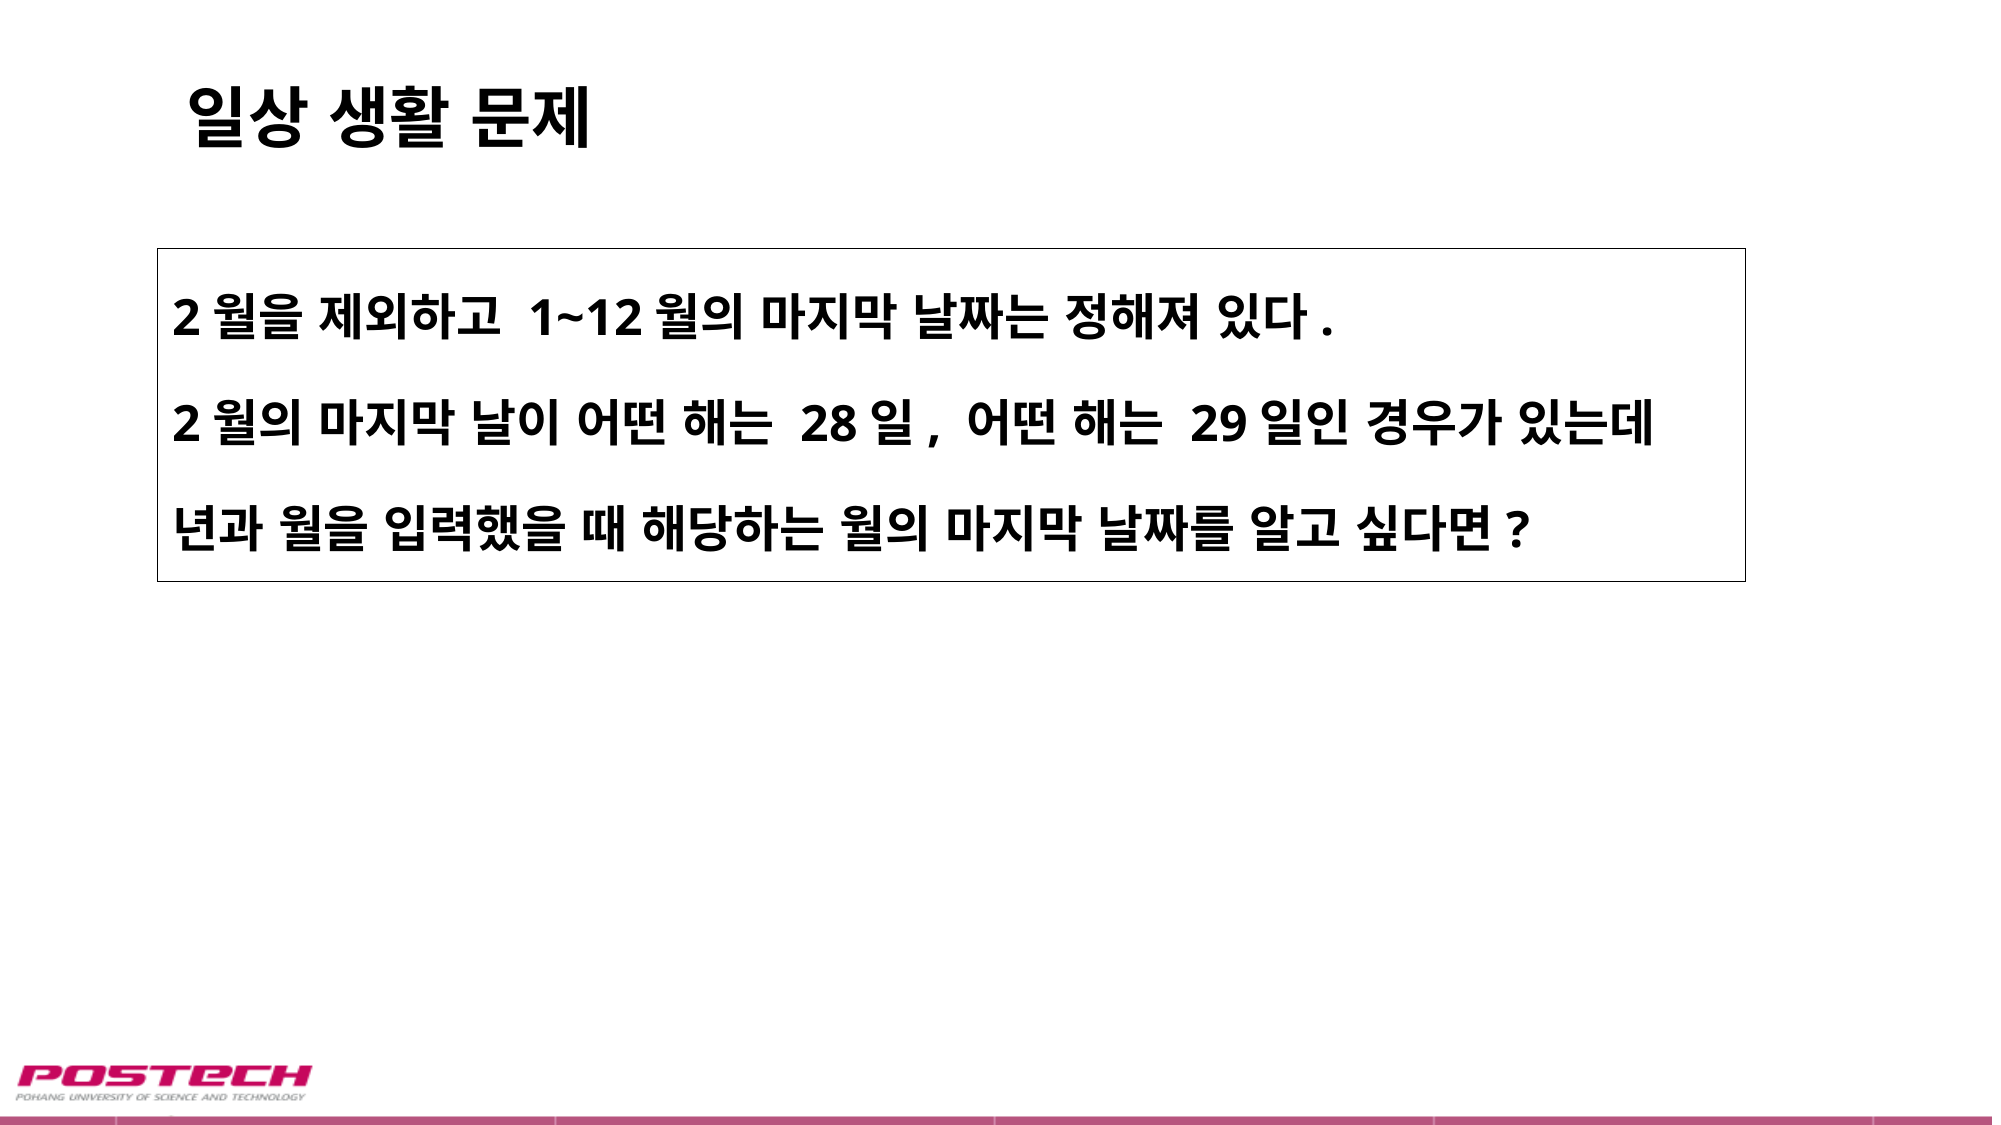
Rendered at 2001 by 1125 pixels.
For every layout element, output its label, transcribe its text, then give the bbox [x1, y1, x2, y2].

picture [0, 1115, 1992, 1125]
text_box 2월을 제외하고 1~12월의 마지막 날짜는 정해져 있다. 2월의 마지막 날이 어떤 해는 28일, 어떤 해는 29일인 경우가 있는데 년과 월을 입력했을 때 해당하는 월의 마지막 날짜를 알고 싶다면? [157, 248, 1746, 582]
title 일상 생활 문제 [137, 61, 1855, 181]
picture [0, 1047, 320, 1105]
